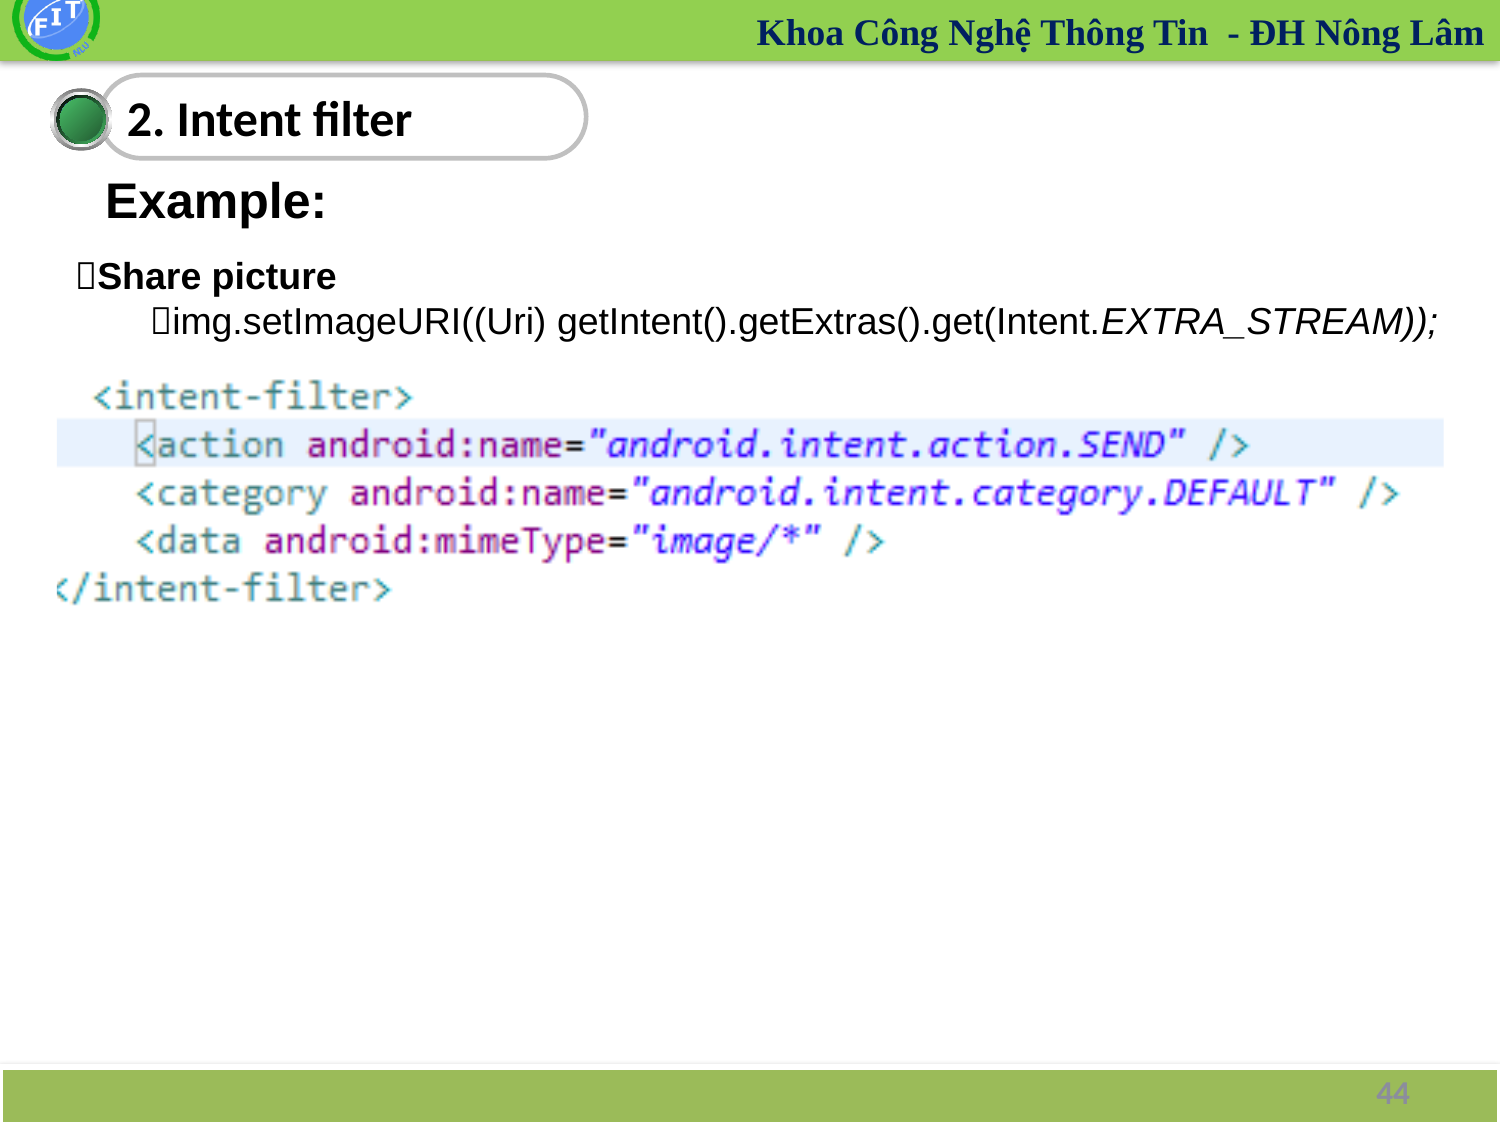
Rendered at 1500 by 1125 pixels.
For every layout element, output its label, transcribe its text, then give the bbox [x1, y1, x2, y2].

text_box Share picture img.setImageURI((Uri) getIntent().getExtras().get(Intent.EXTRA_STREAM)); [59, 244, 1475, 350]
slide_number 44 [1074, 1060, 1425, 1121]
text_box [49, 87, 113, 151]
text_box 2. Intent filter [112, 75, 587, 159]
picture [56, 375, 1444, 612]
picture [12, 0, 100, 61]
text_box Example: [90, 161, 357, 237]
